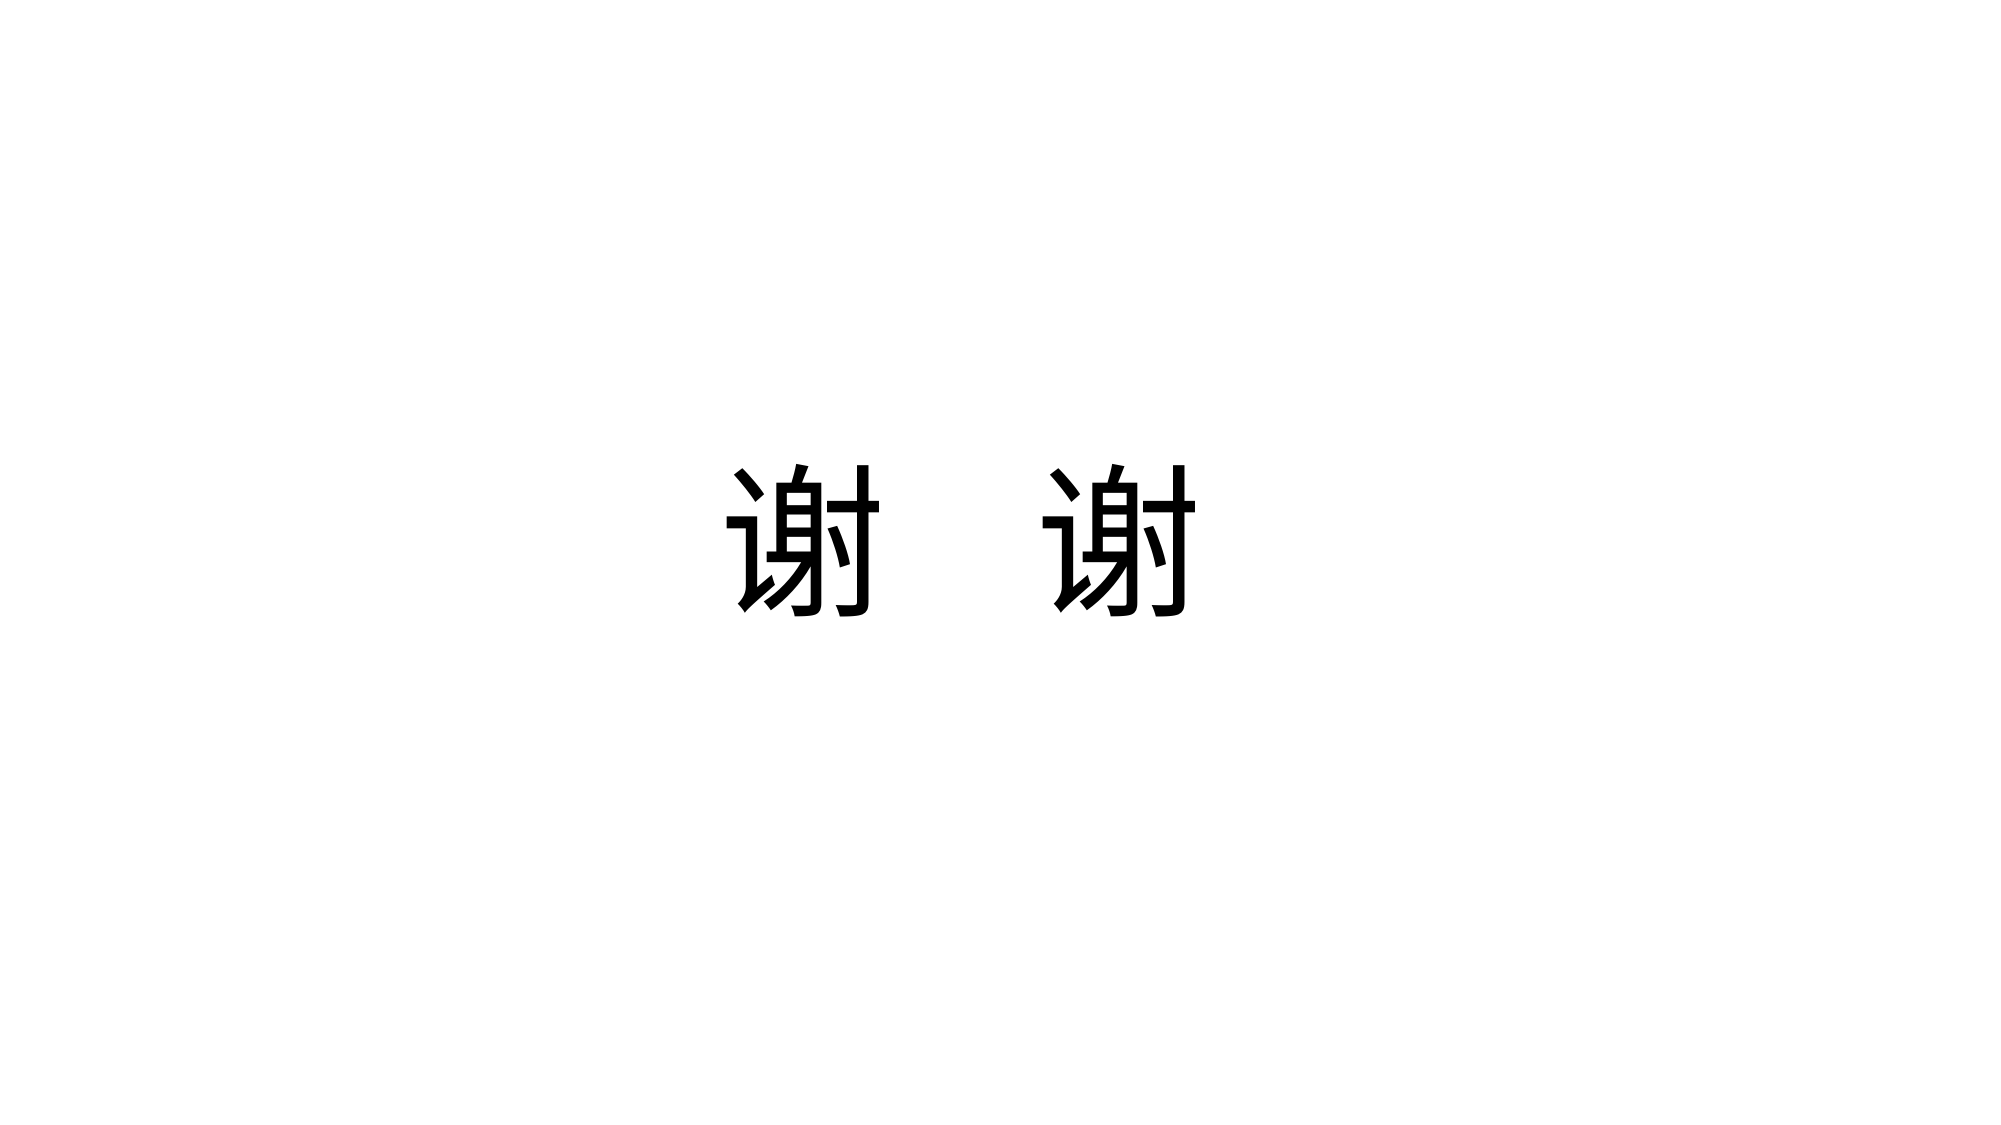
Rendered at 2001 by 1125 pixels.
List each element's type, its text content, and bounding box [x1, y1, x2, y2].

list 谢 谢 [633, 282, 1289, 722]
